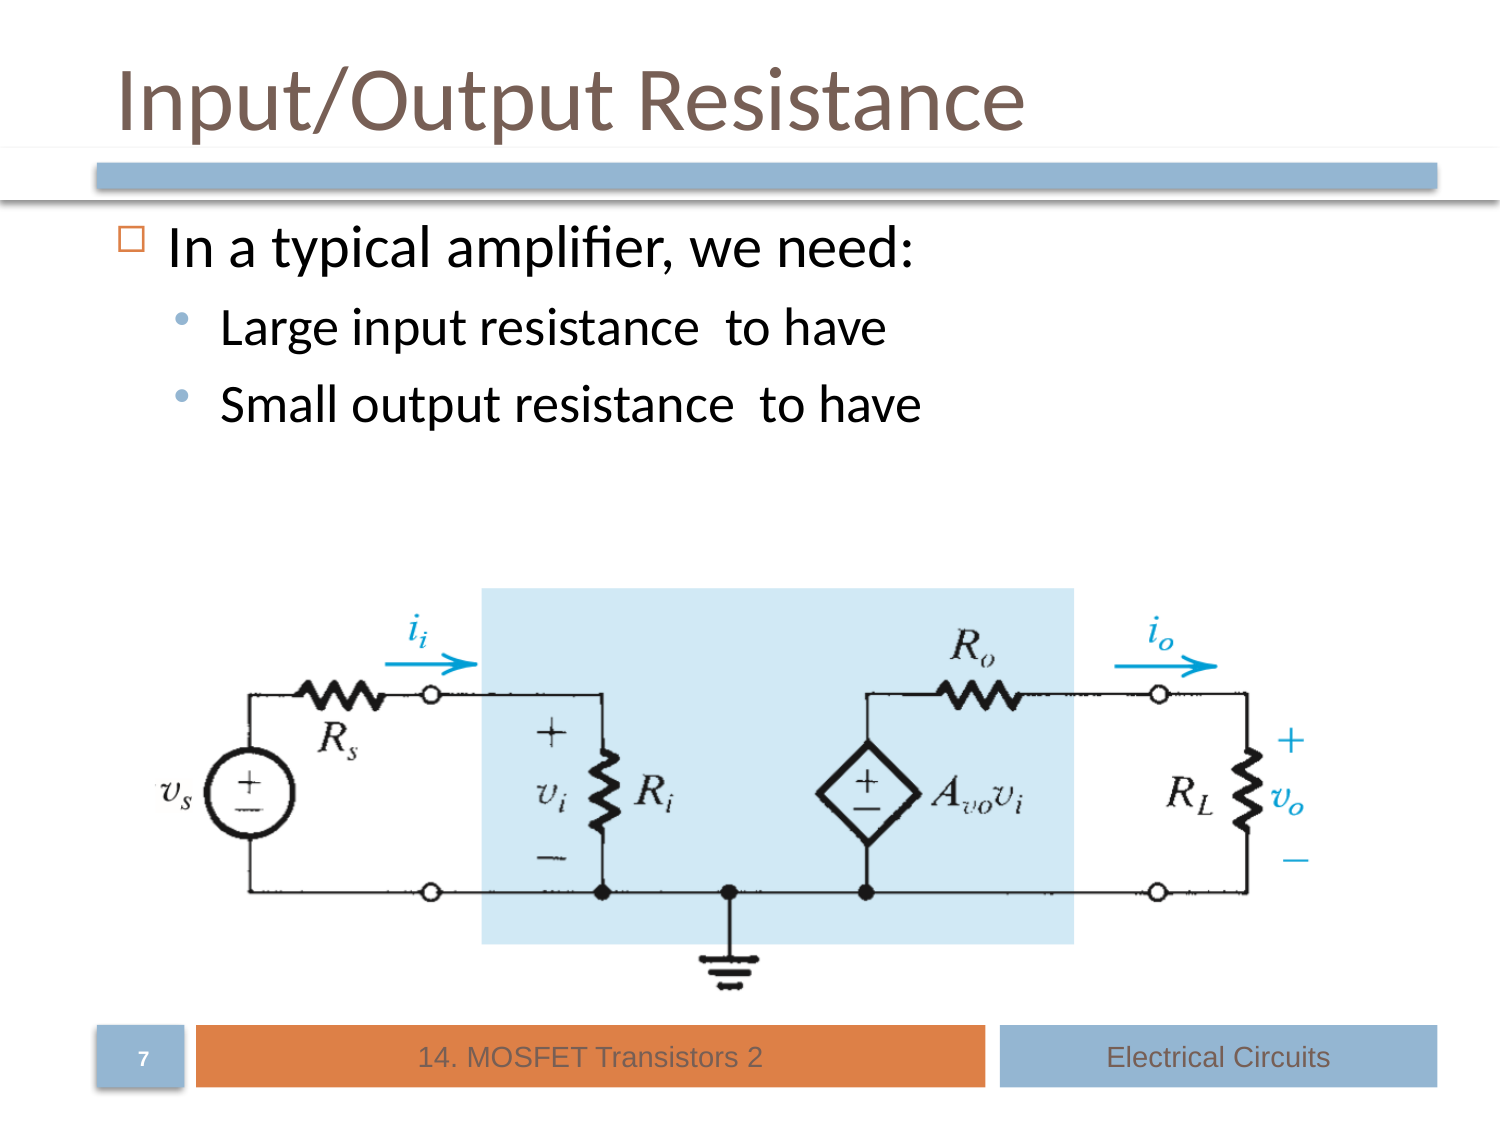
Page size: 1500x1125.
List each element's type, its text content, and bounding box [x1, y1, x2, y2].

picture [143, 573, 1342, 1001]
slide_number Electrical Circuits [999, 1025, 1438, 1088]
slide_number 7 [99, 1038, 188, 1079]
title Input/Output Resistance [100, 37, 1438, 150]
footer 14. MOSFET Transistors 2 [196, 1025, 986, 1088]
